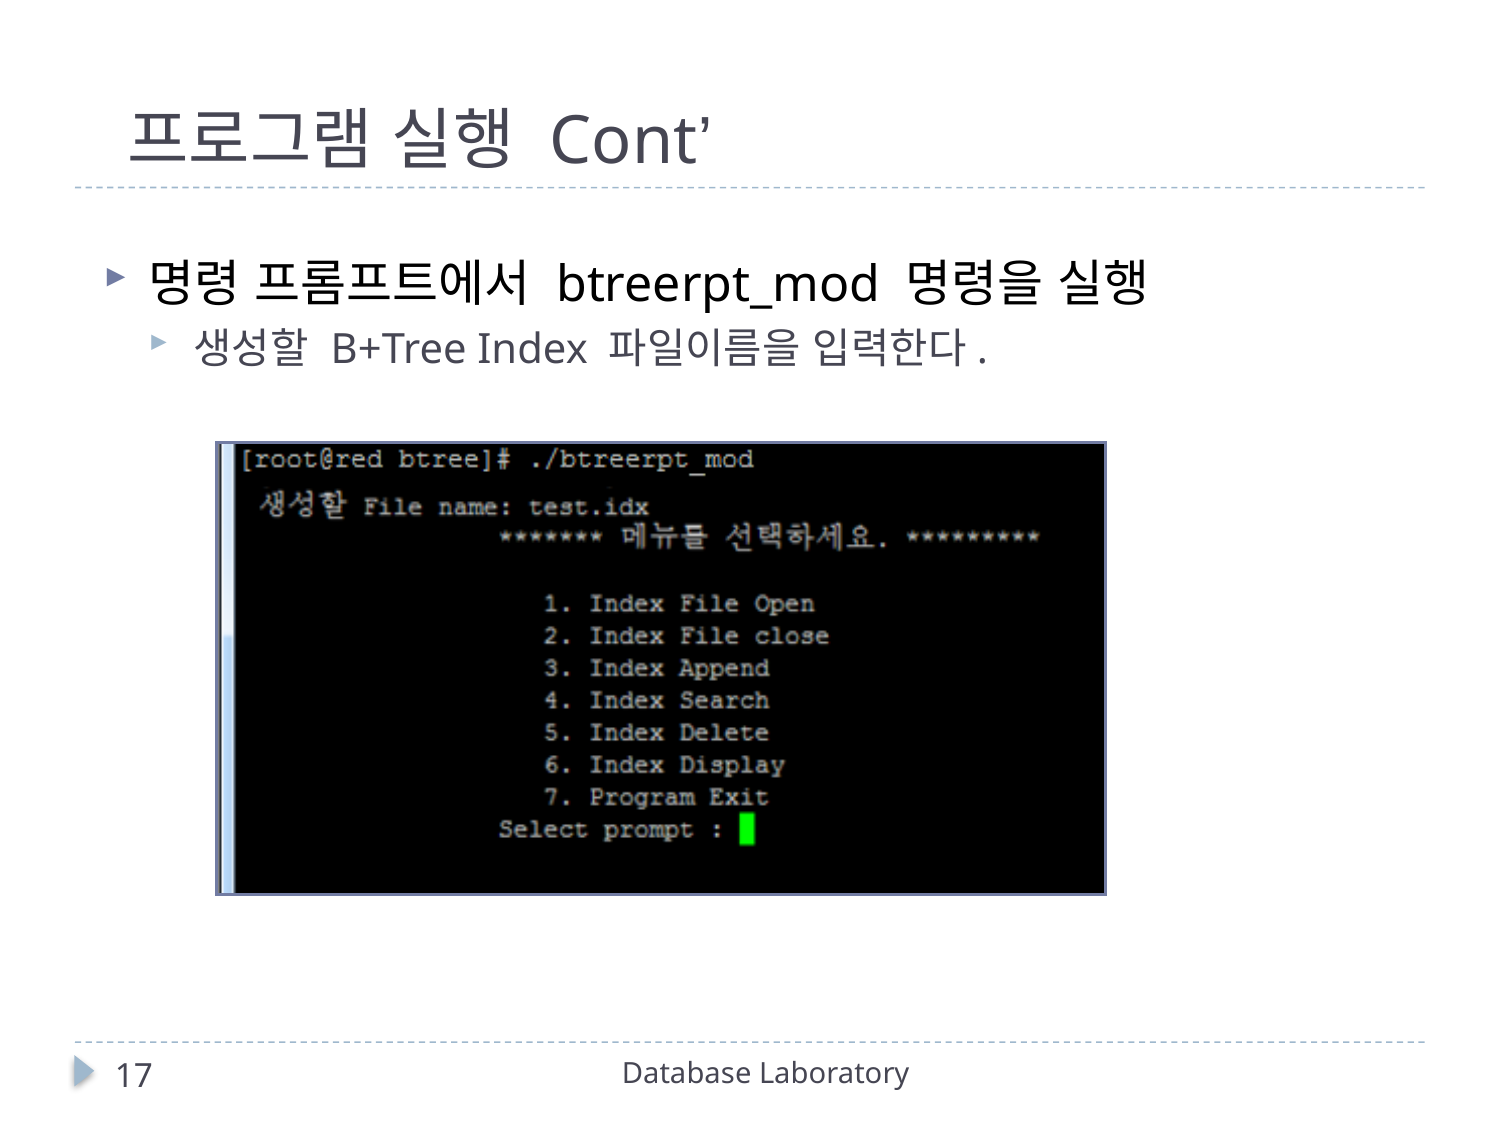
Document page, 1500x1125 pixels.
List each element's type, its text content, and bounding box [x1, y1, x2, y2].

title 프로그램 실행 Cont’ [111, 34, 1421, 185]
list 명령 프롬프트에서 btreerpt_mod 명령을 실행 생성할 B+Tree Index 파일이름을 입력한다. [88, 243, 1436, 1002]
picture [218, 444, 1105, 894]
